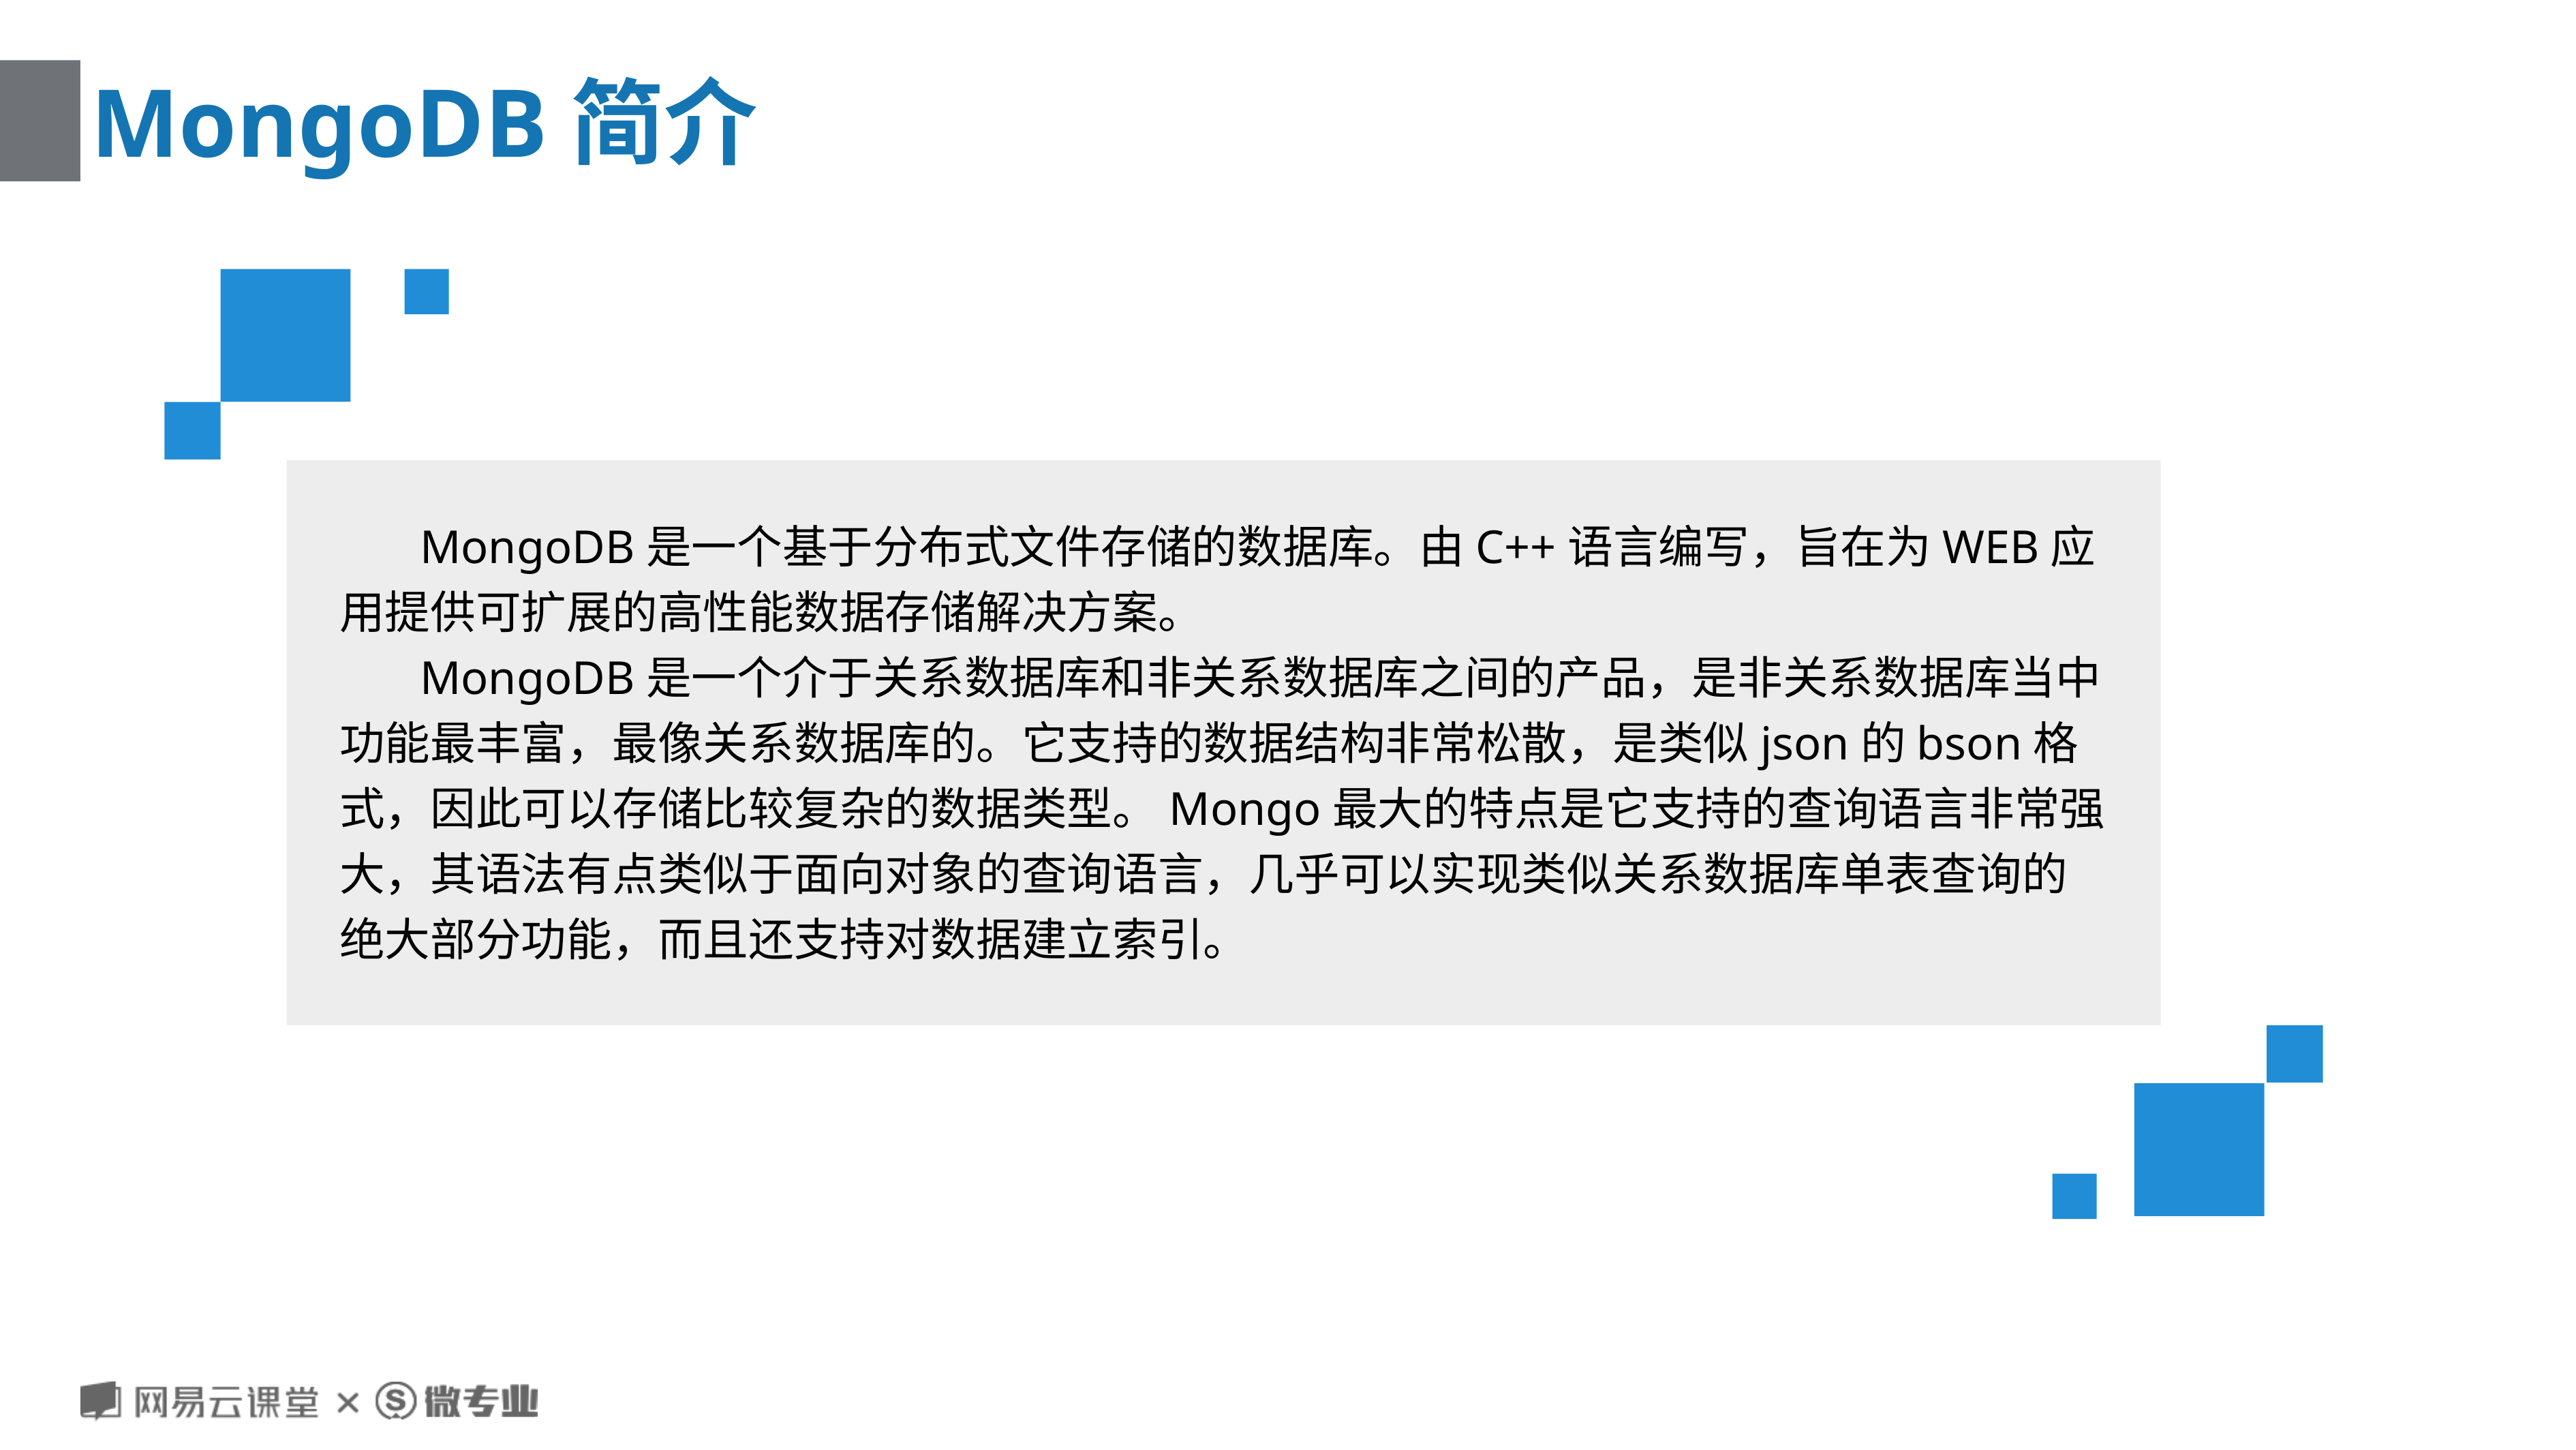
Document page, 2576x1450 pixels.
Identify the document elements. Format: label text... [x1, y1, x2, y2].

text_box [286, 460, 2161, 1025]
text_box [2052, 1025, 2323, 1220]
picture [80, 1380, 538, 1421]
title MongoDB简介 [80, 58, 2496, 181]
text_box MongoDB是一个基于分布式文件存储的数据库。由C++语言编写，旨在为WEB应用提供可扩展的高性能数据存储解决方案。 MongoDB是一个介于关系数据库和非关系数据库之间的产品，是非关系数据库当中功能最丰富，最像关系数据库的。它支持的数据结构非常松散，是类似json的bson格式，因此可以存储比较复杂的数据类型。Mongo最大的特点是它支持的查询语言非常强大，其语法有点类似于面向对象的查询语言，几乎可以实现类似关系数据库单表查询的绝大部分功能，而且还支持对数据建立索引。 [334, 502, 2113, 970]
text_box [164, 269, 449, 459]
